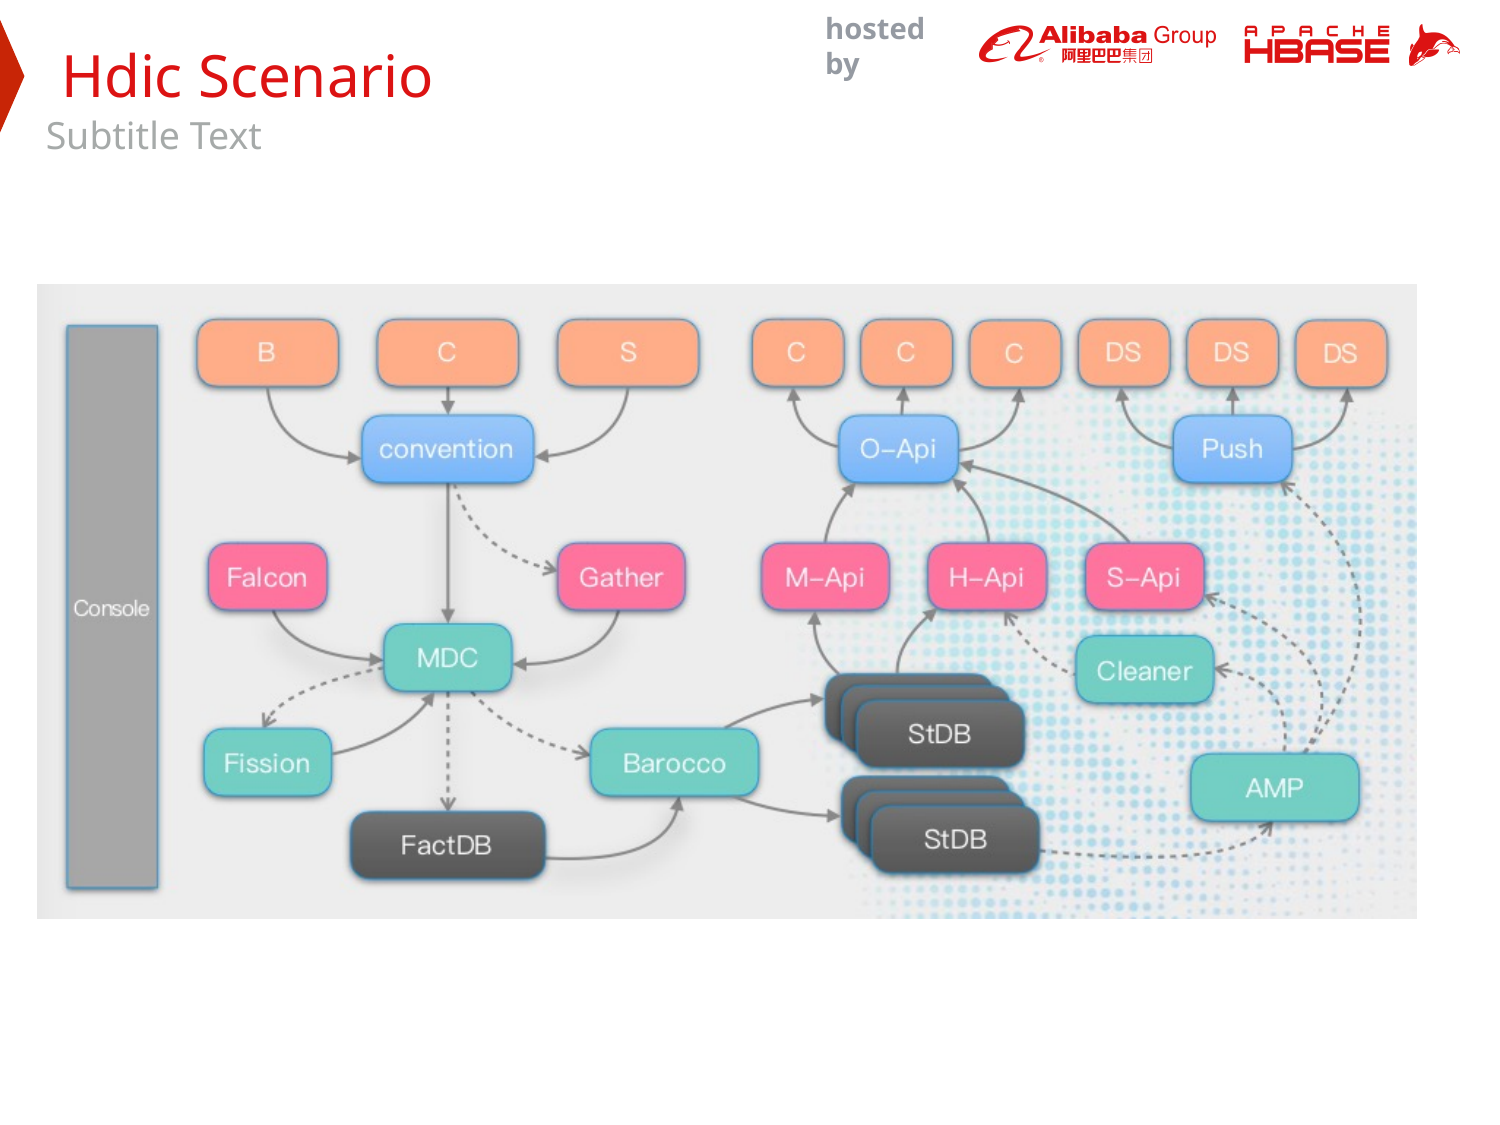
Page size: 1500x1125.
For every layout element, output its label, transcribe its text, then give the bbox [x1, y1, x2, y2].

list Hdic Scenario [36, 24, 930, 103]
list Subtitle Text [36, 103, 966, 179]
picture [979, 24, 1460, 66]
picture [37, 284, 1418, 919]
